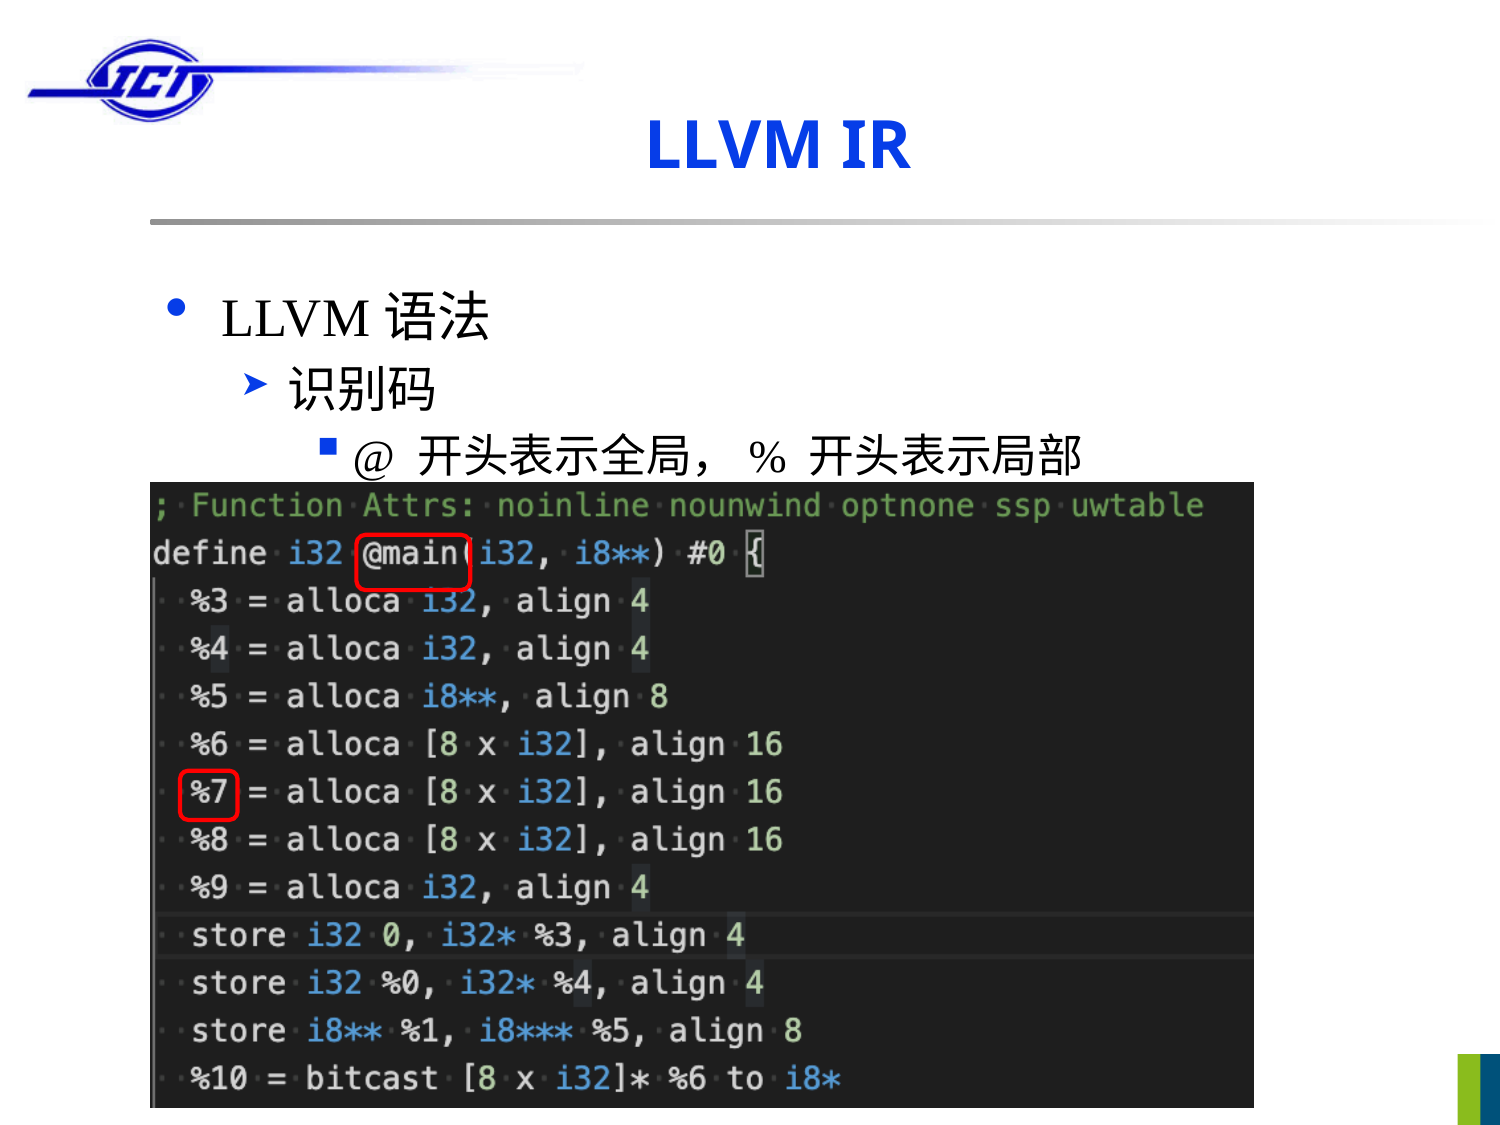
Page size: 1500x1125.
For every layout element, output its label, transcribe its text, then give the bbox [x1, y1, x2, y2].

list LLVM语法 识别码 @ 开头表示全局，% 开头表示局部 [150, 275, 1388, 1013]
picture [24, 36, 600, 125]
title LLVM IR [159, 66, 1397, 217]
picture [149, 482, 1254, 1108]
